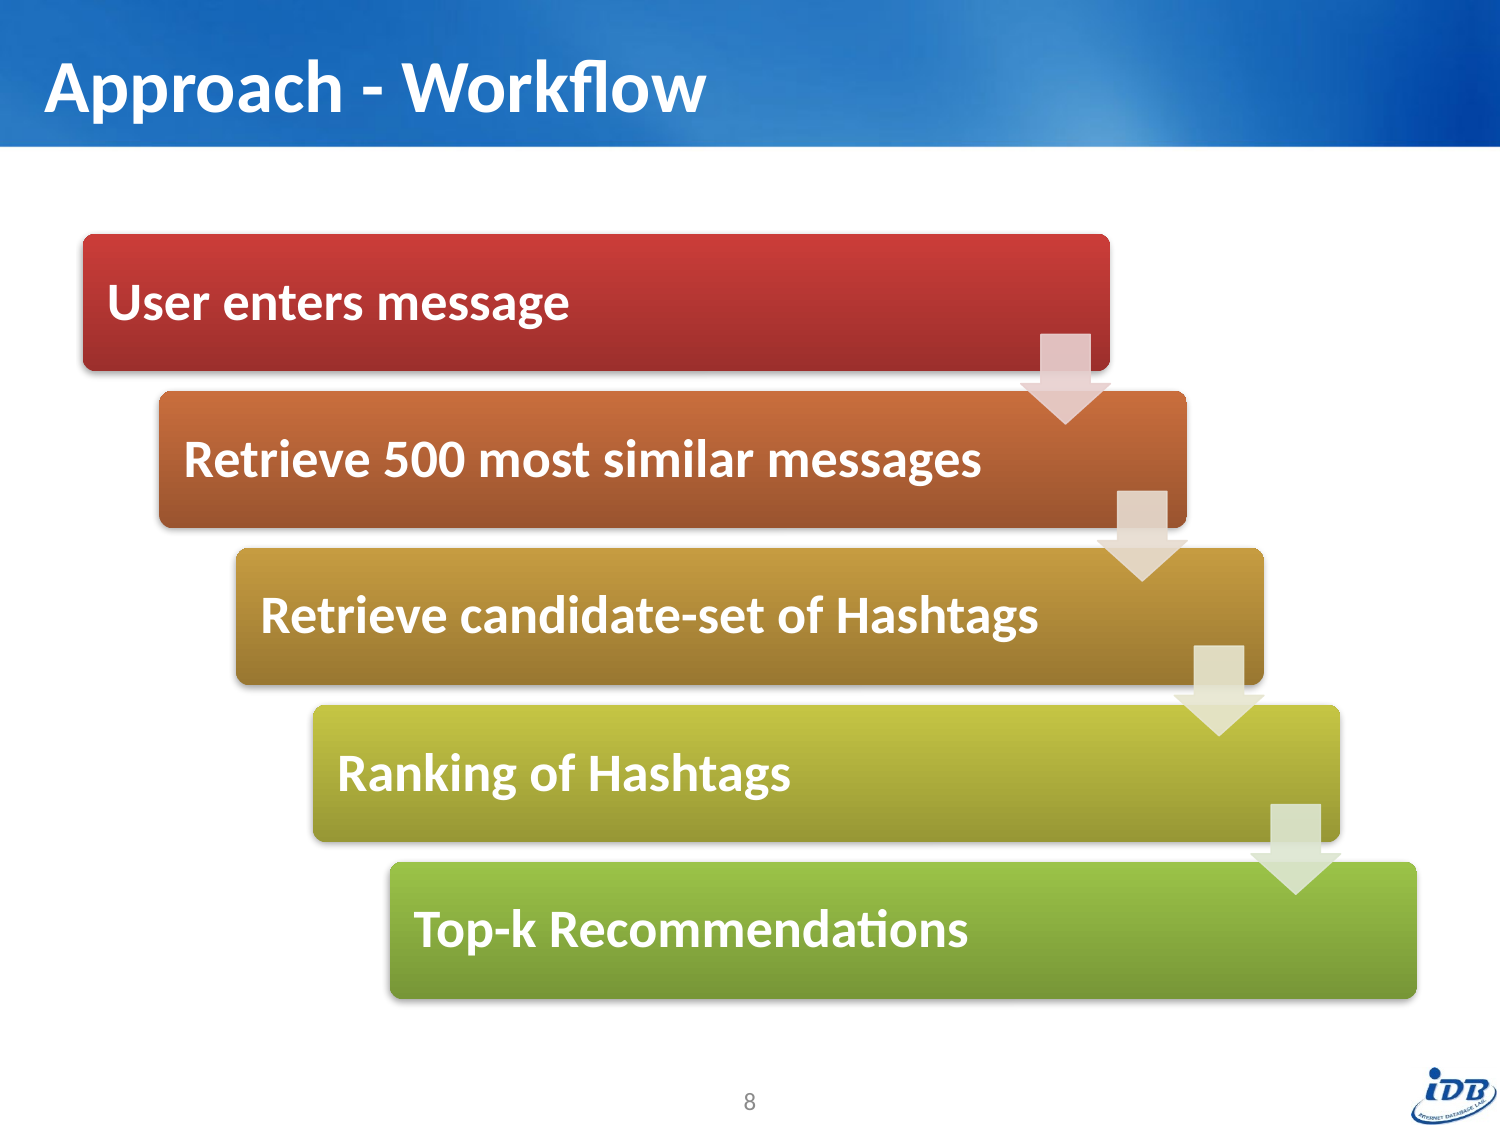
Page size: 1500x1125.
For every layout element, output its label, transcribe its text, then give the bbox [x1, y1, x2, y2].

slide_number 8 [684, 1082, 816, 1118]
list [82, 233, 1418, 1000]
title Approach - Workflow [29, 17, 1471, 148]
picture [0, 0, 1500, 1125]
